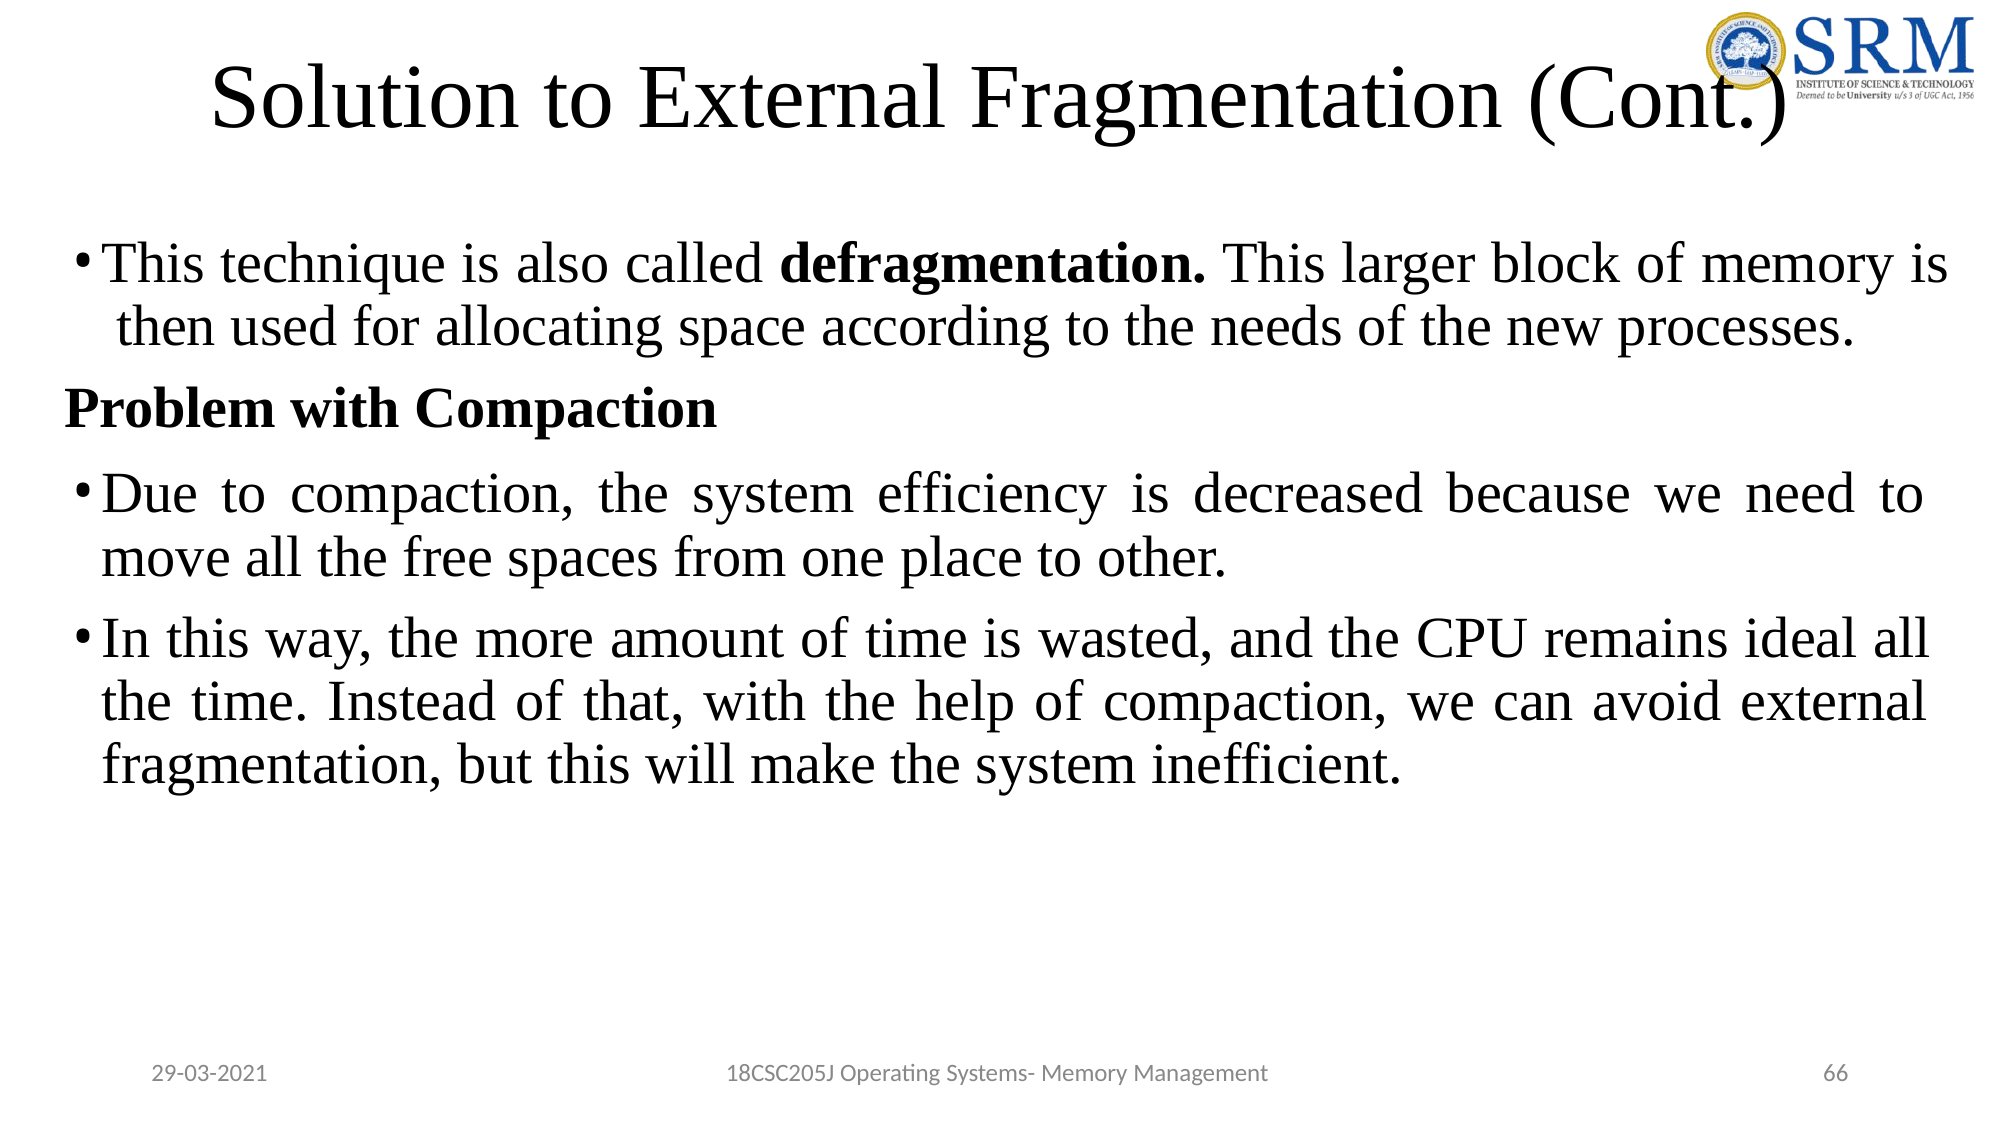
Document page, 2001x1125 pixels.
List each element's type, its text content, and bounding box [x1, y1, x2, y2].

picture [1706, 12, 1974, 100]
text_box This technique is also called defragmentation. This larger block of memory is then used for allocating space according to the needs of the new processes. Problem with Compaction Due to compaction, the system efficiency is decreased because we need to move all the free spaces from one place to other. In this way, the more amount of time is wasted, and the CPU remains ideal all the time. Instead of that, with the help of compaction, we can avoid external fragmentation, but this will make the system inefficient. [62, 221, 1950, 797]
text_box 29-03-2021 [149, 1060, 271, 1087]
slide_number 61 [1816, 1060, 1855, 1125]
title Solution to External Fragmentation (Cont.) [207, 33, 1791, 224]
text_box 18CSC205J Operating Systems- Memory Management [723, 1060, 1276, 1087]
